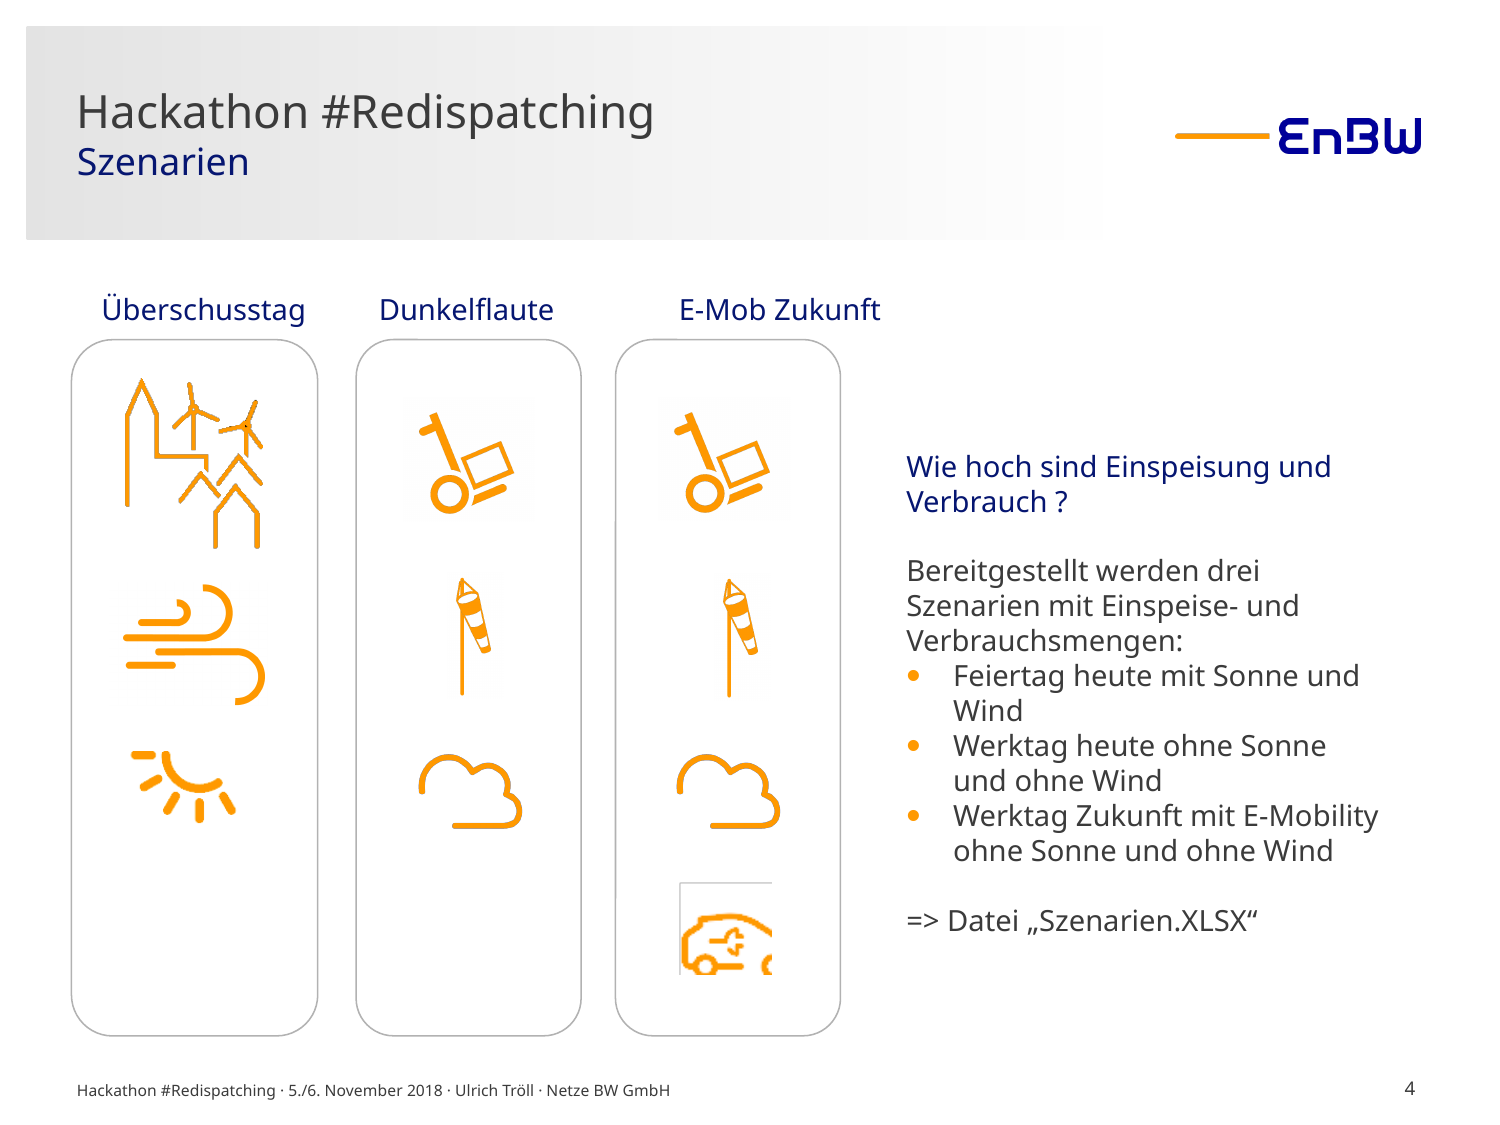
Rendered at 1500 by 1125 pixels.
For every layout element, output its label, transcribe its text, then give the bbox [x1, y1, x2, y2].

picture [403, 397, 535, 522]
text_box [356, 339, 582, 1036]
picture [103, 377, 263, 559]
picture [447, 571, 504, 699]
picture [658, 397, 791, 522]
text_box [71, 339, 318, 1036]
picture [385, 747, 548, 854]
footer Hackathon #Redispatching · 5./6. November 2018 · Ulrich Tröll · Netze BW GmbH [76, 1083, 1317, 1102]
text_box [615, 339, 841, 1036]
title Hackathon #Redispatching Szenarien [76, 82, 1122, 184]
slide_number 4 [1369, 1072, 1421, 1102]
text_box Überschusstag Dunkelflaute E-Mob Zukunft [78, 291, 889, 327]
picture [643, 747, 806, 854]
picture [714, 573, 771, 701]
picture [109, 582, 268, 707]
picture [677, 879, 773, 975]
picture [120, 751, 246, 839]
text_box Wie hoch sind Einspeisung und Verbrauch ? Bereitgestellt werden drei Szenarien mit Einspeise- und Verbrauchsmengen: Feiertag heute mit Sonne und Wind Werktag heute ohne Sonne und ohne Wind Werktag Zukunft mit E-Mobility ohne Sonne und ohne Wind => Datei „Szenarien.XLSX“ [906, 447, 1385, 938]
picture [1175, 118, 1421, 154]
